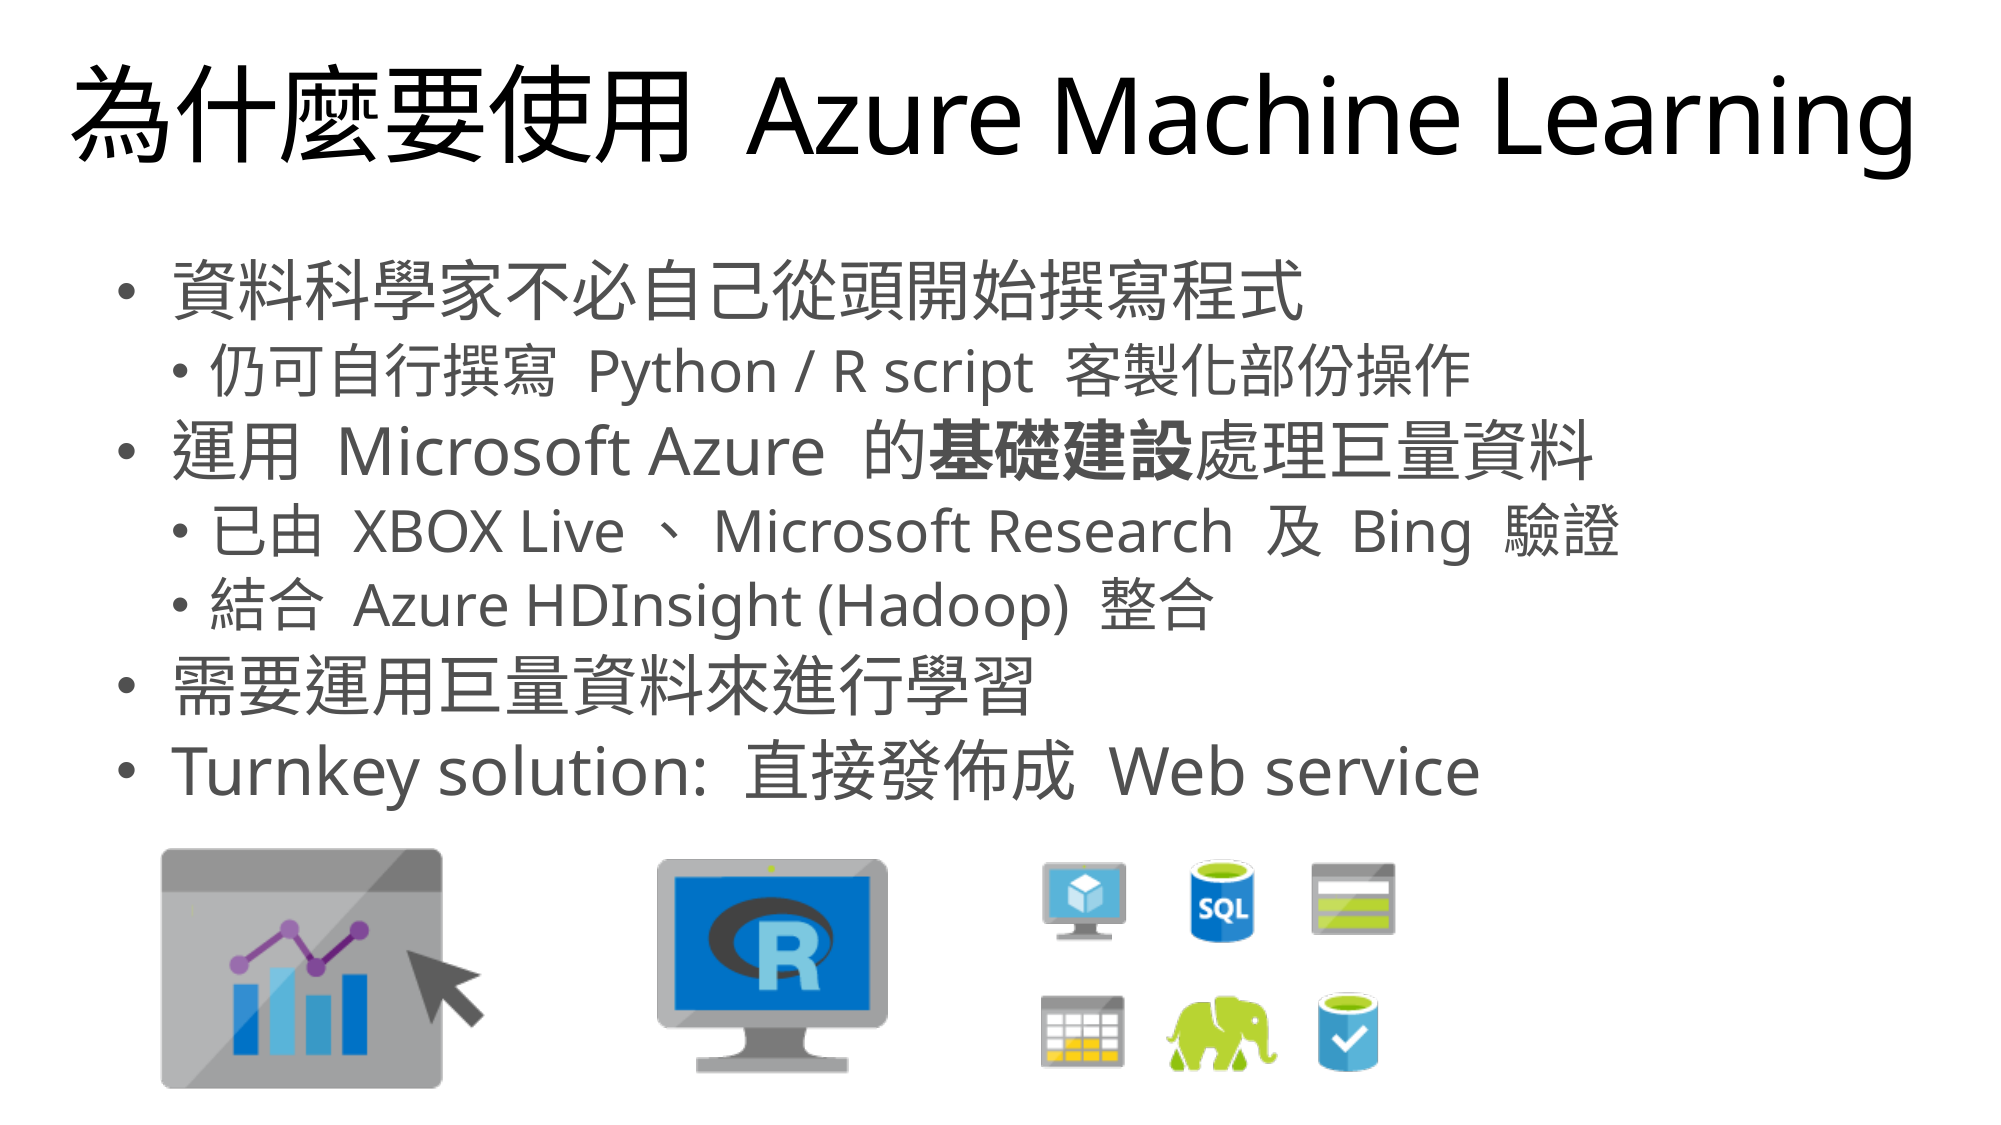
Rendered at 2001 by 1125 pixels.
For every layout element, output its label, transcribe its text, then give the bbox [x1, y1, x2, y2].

picture [1040, 858, 1401, 1078]
picture [159, 846, 488, 1090]
title 為什麼要使用 Azure Machine Learning [44, 47, 1957, 196]
list 資料科學家不必自己從頭開始撰寫程式 仍可自行撰寫 Python / R script 客製化部份操作 運用 Microsoft Azure 的基礎建設處理巨量資料 已由 XBOX Live、Microsoft Research 及 Bing 驗證 結合 Azure HDInsight (Hadoop) 整合 需要運用巨量資料來進行學習 Turnkey solution: 直接發佈成 Web service [92, 243, 1910, 848]
picture [655, 858, 891, 1078]
